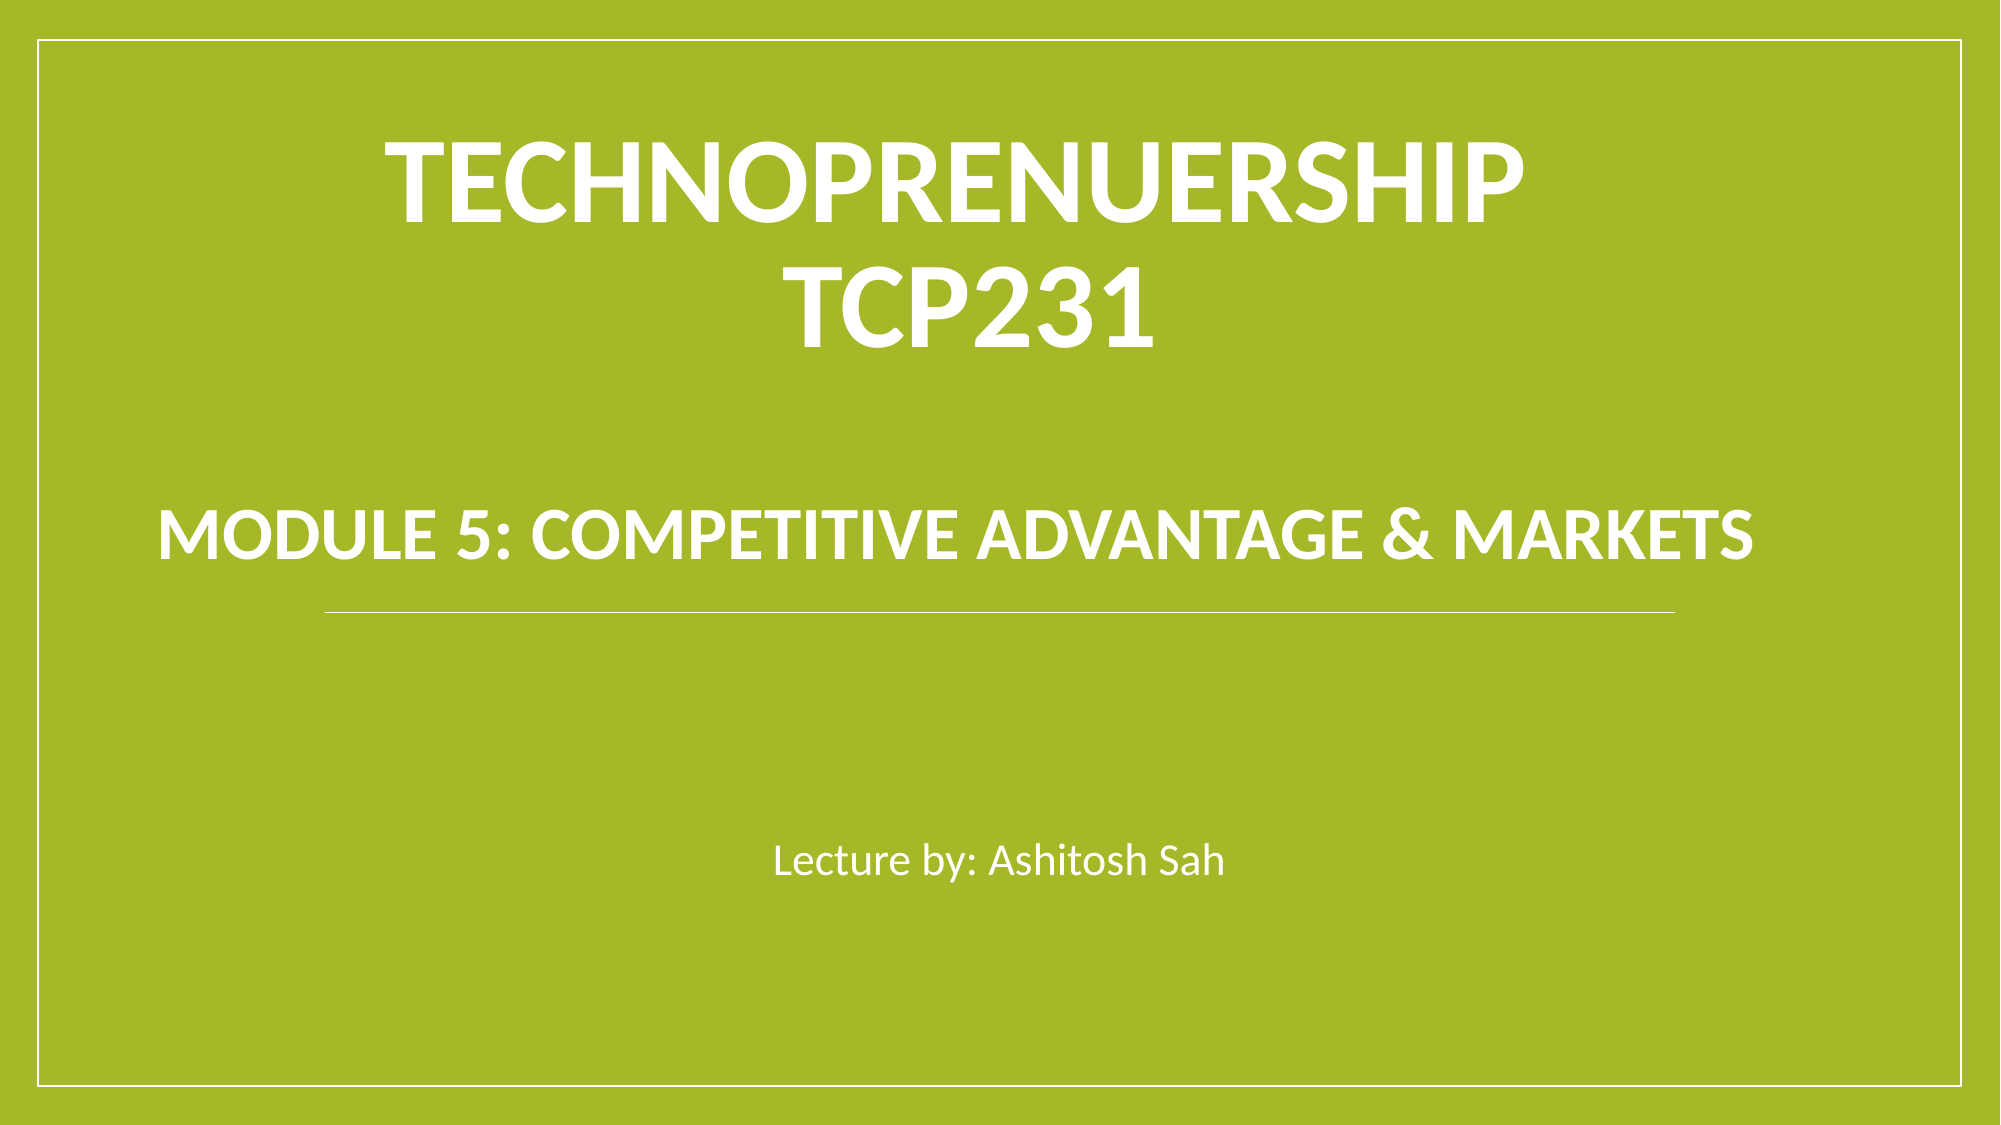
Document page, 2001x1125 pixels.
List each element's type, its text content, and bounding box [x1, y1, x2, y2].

subtitle Lecture by: Ashitosh Sah [280, 827, 1719, 1056]
title Technoprenuership TCP231 Module 5: Competitive Advantage & Markets [138, 108, 1774, 589]
